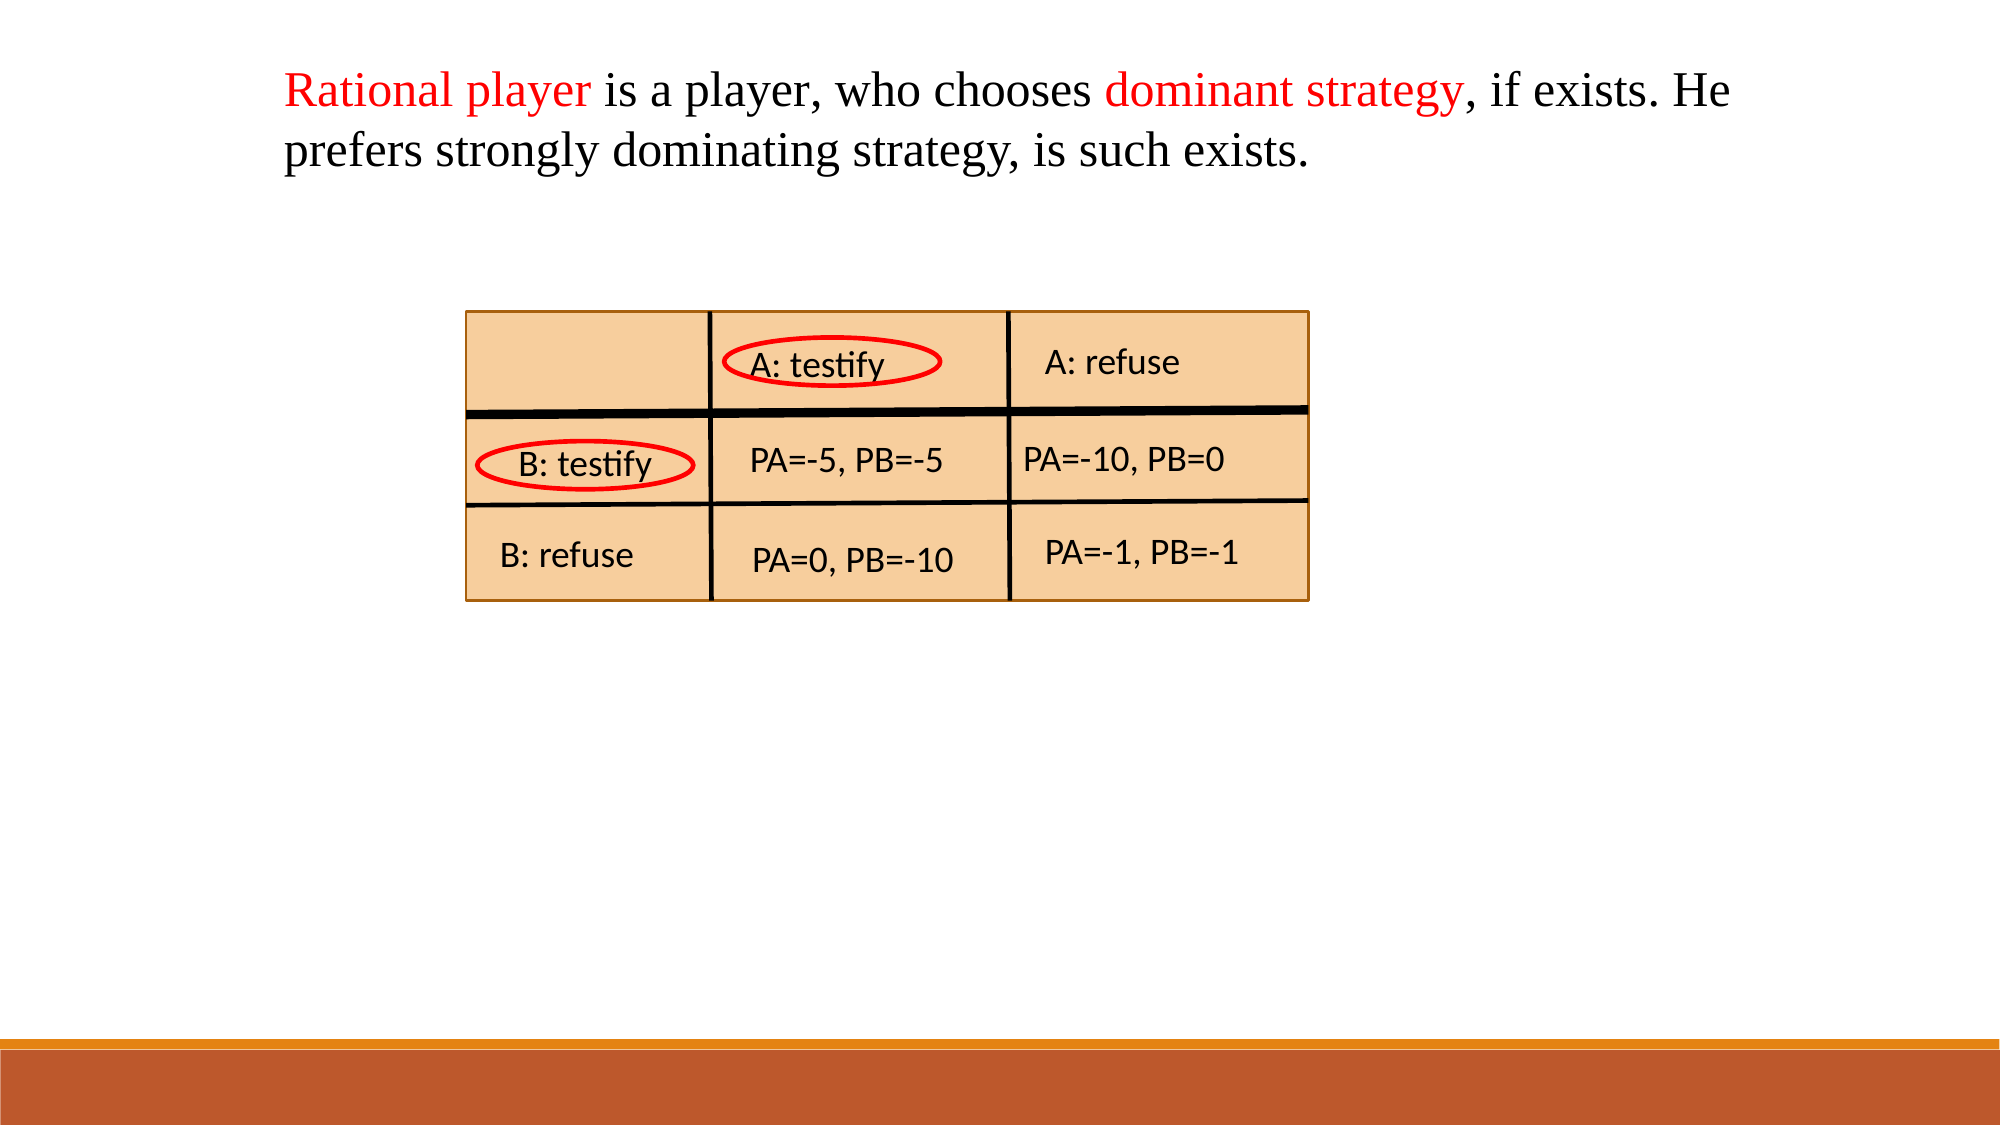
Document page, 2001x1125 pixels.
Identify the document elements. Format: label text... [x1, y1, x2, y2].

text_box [465, 310, 1309, 602]
text_box Rational player is a player, who chooses dominant strategy, if exists. He prefers strongly dominating strategy, is such exists. [269, 49, 1764, 184]
